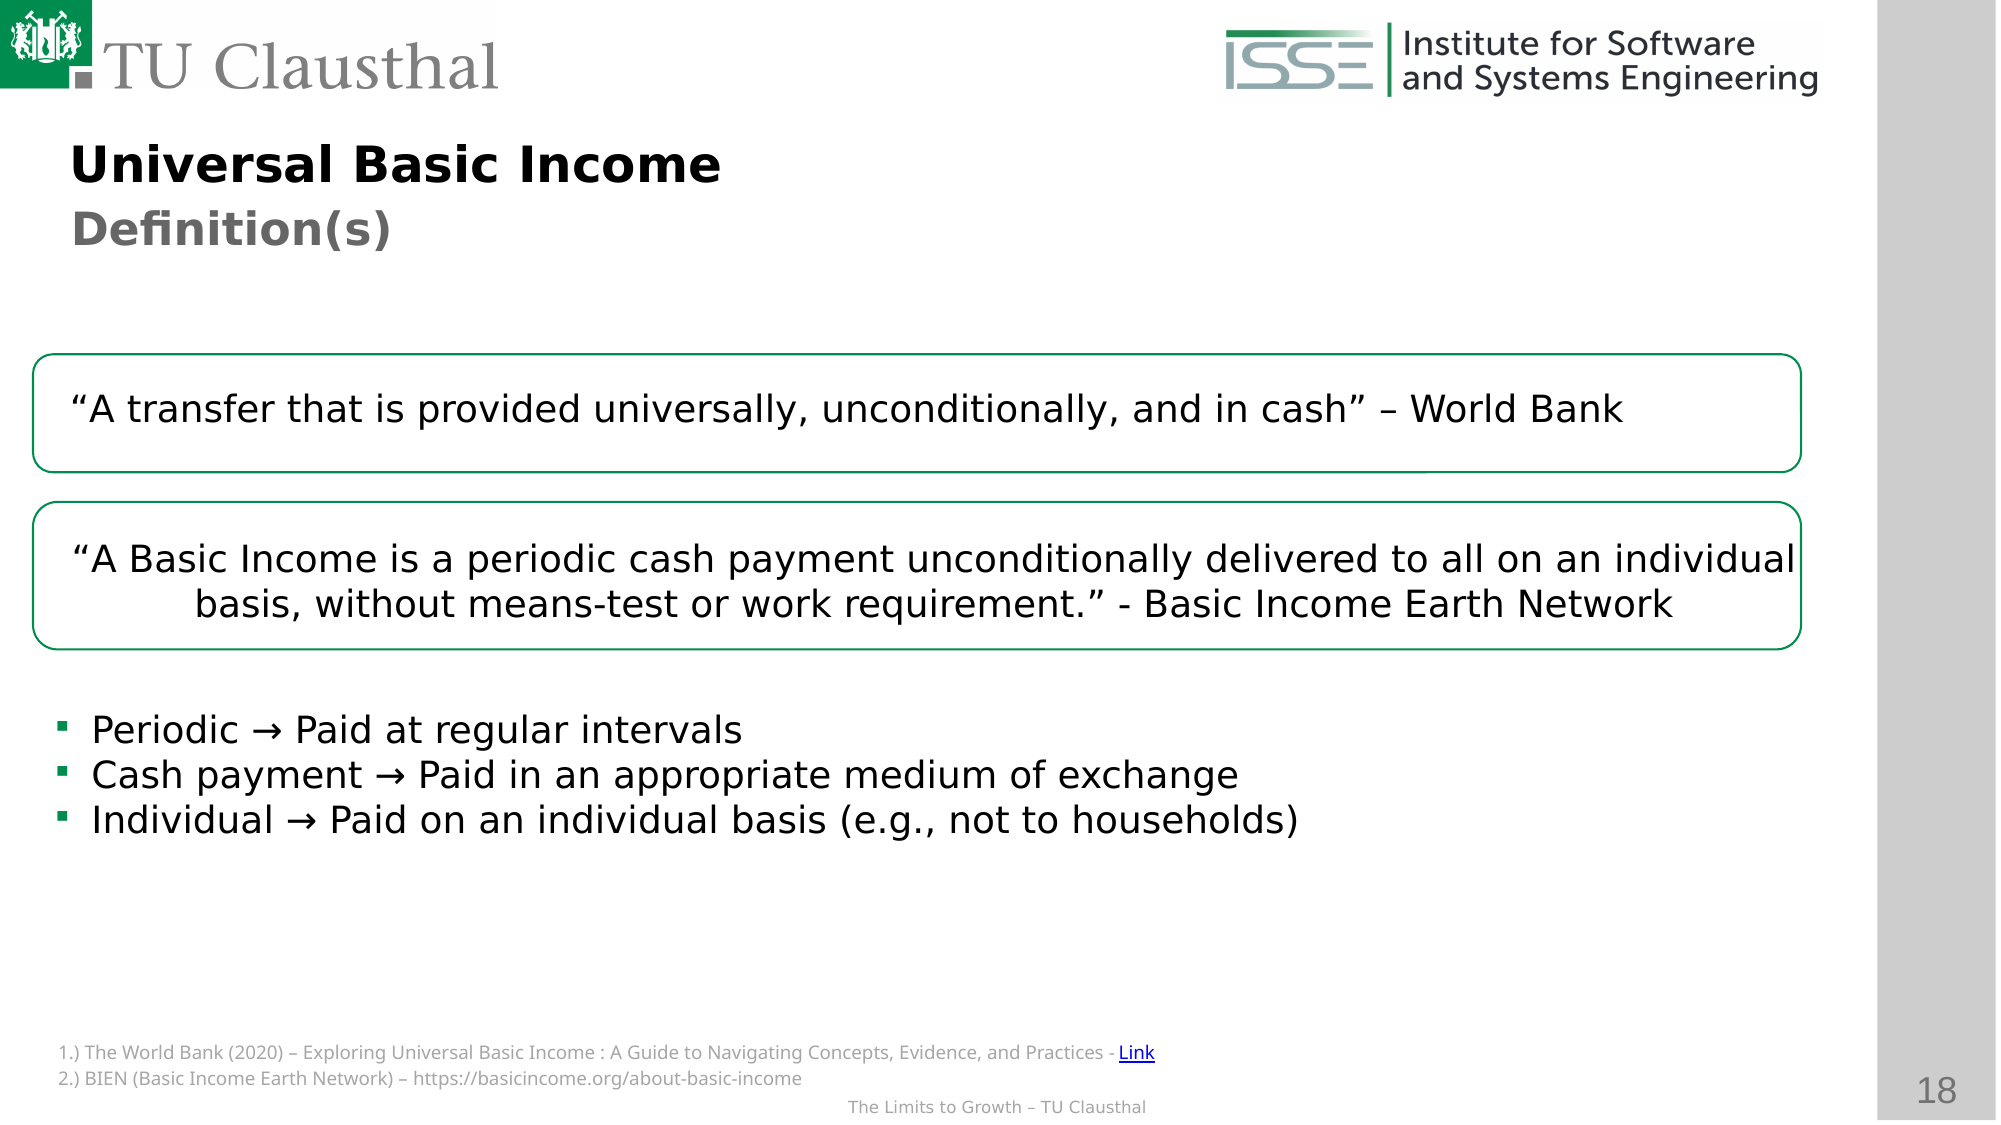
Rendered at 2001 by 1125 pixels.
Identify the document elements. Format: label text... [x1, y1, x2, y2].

text_box [31, 353, 1803, 474]
picture [1218, 22, 1823, 103]
text_box [31, 500, 1803, 651]
text_box Universal Basic Income [54, 125, 1815, 204]
text_box 1.) The World Bank (2020) – Exploring Universal Basic Income : A Guide to Navigating Concepts, Evidence, and Practices - Link 2.) BIEN (Basic Income Earth Network) – https://basicincome.org/about-basic-income [43, 1033, 1860, 1097]
picture [0, 0, 498, 89]
text_box “A transfer that is provided universally, unconditionally, and in cash” – World Bank “A Basic Income is a periodic cash payment unconditionally delivered to all on an individual basis, without means-test or work requirement.” - Basic Income Earth Network [54, 208, 1815, 532]
text_box Periodic → Paid at regular intervals Cash payment → Paid in an appropriate medium of exchange Individual → Paid on an individual basis (e.g., not to households) Universal → Paid to everyone Unconditional → Paid without means test and without a requirement to work or to demonstrate willingness-to-work [41, 679, 1801, 1003]
text_box Definition(s) [70, 188, 1766, 266]
